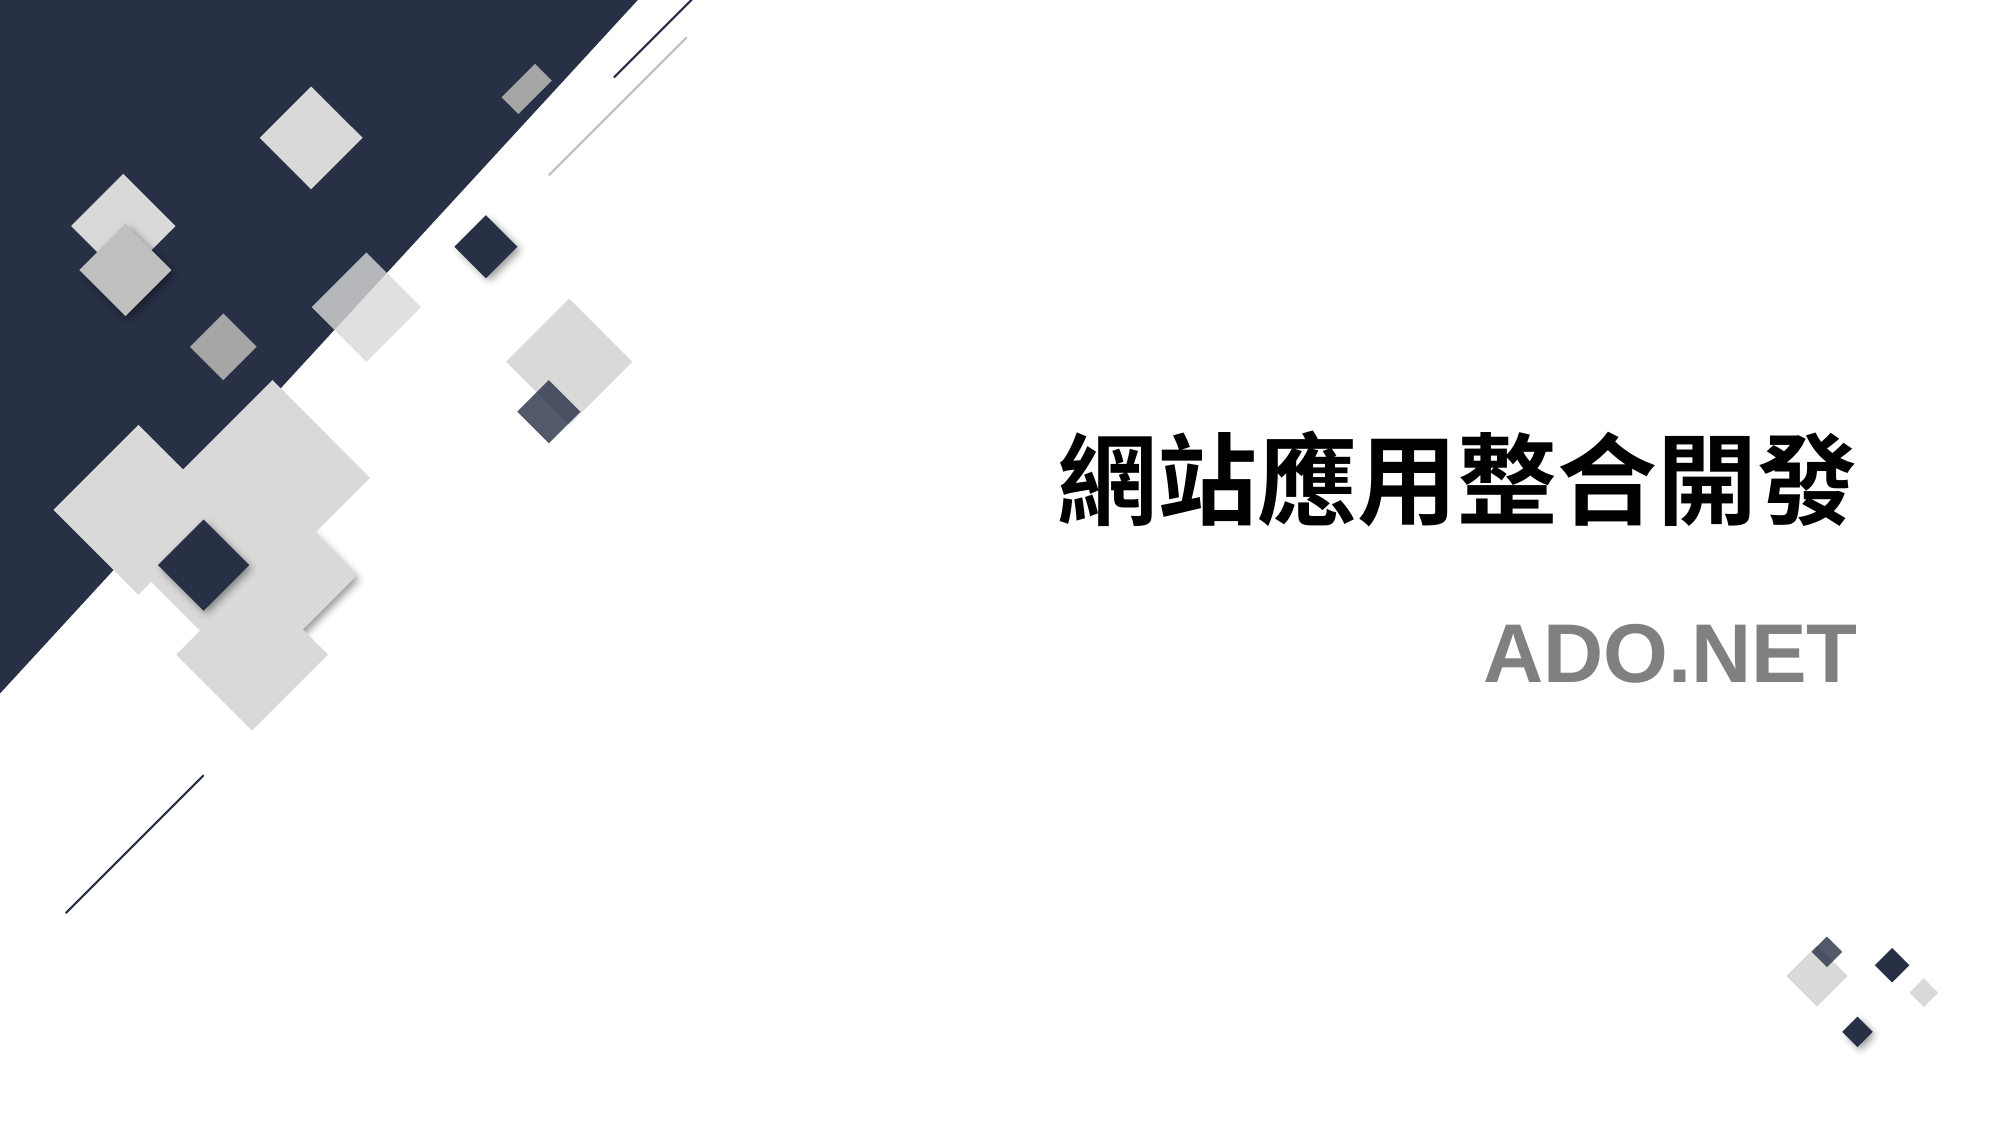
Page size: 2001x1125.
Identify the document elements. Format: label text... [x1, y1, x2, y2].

subtitle ADO.NET [679, 603, 1873, 709]
title 網站應用整合開發 [679, 394, 1873, 576]
